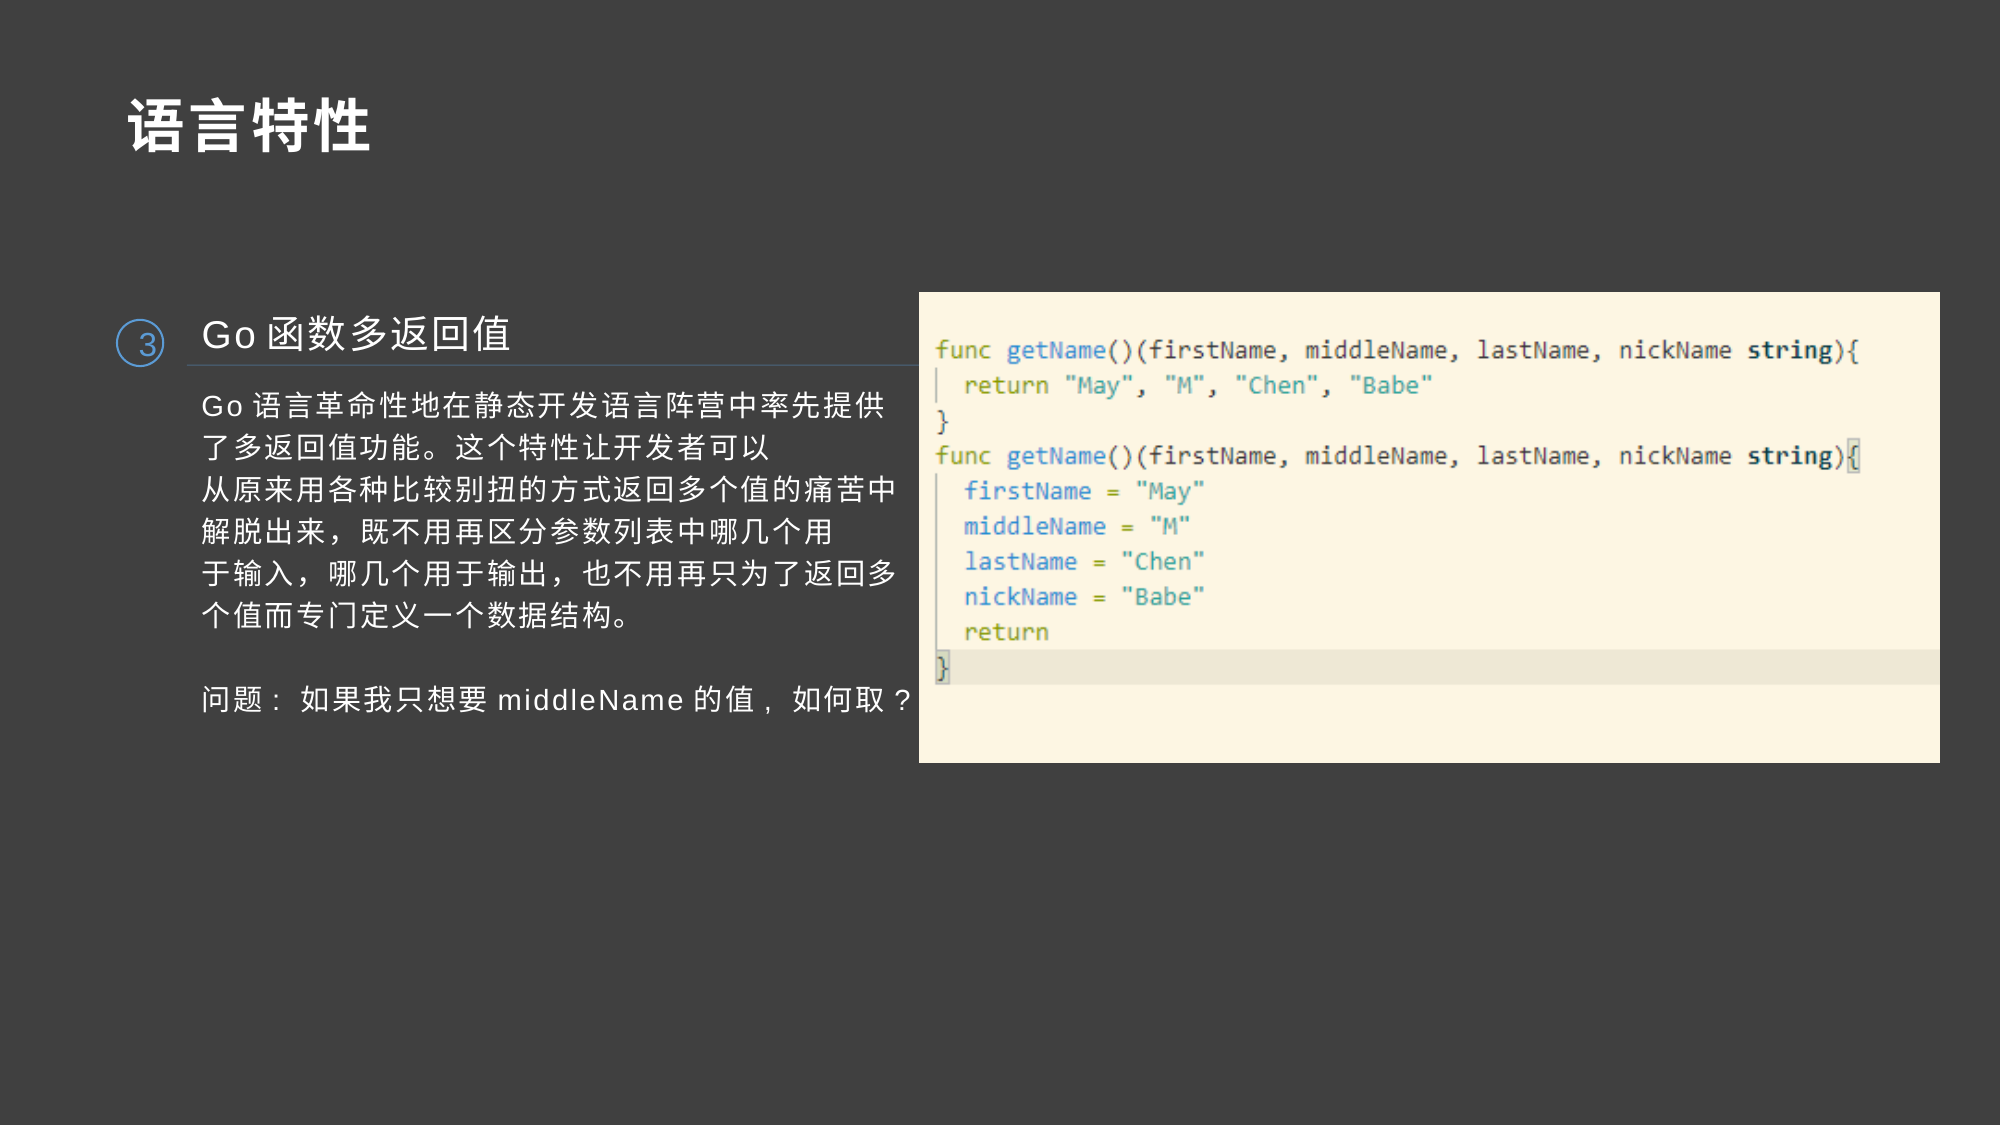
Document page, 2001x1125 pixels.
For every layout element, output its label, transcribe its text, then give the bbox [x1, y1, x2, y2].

picture [919, 292, 1940, 763]
text_box 语言特性 [109, 70, 1891, 178]
text_box Go函数多返回值 [186, 292, 919, 364]
text_box 3 [115, 318, 165, 368]
text_box Go语言革命性地在静态开发语言阵营中率先提供了多返回值功能。这个特性让开发者可以 从原来用各种比较别扭的方式返回多个值的痛苦中解脱出来，既不用再区分参数列表中哪几个用 于输入，哪几个用于输出，也不用再只为了返回多个值而专门定义一个数据结构。 问题: 如果我只想要middleName的值, 如何取? [186, 372, 920, 853]
